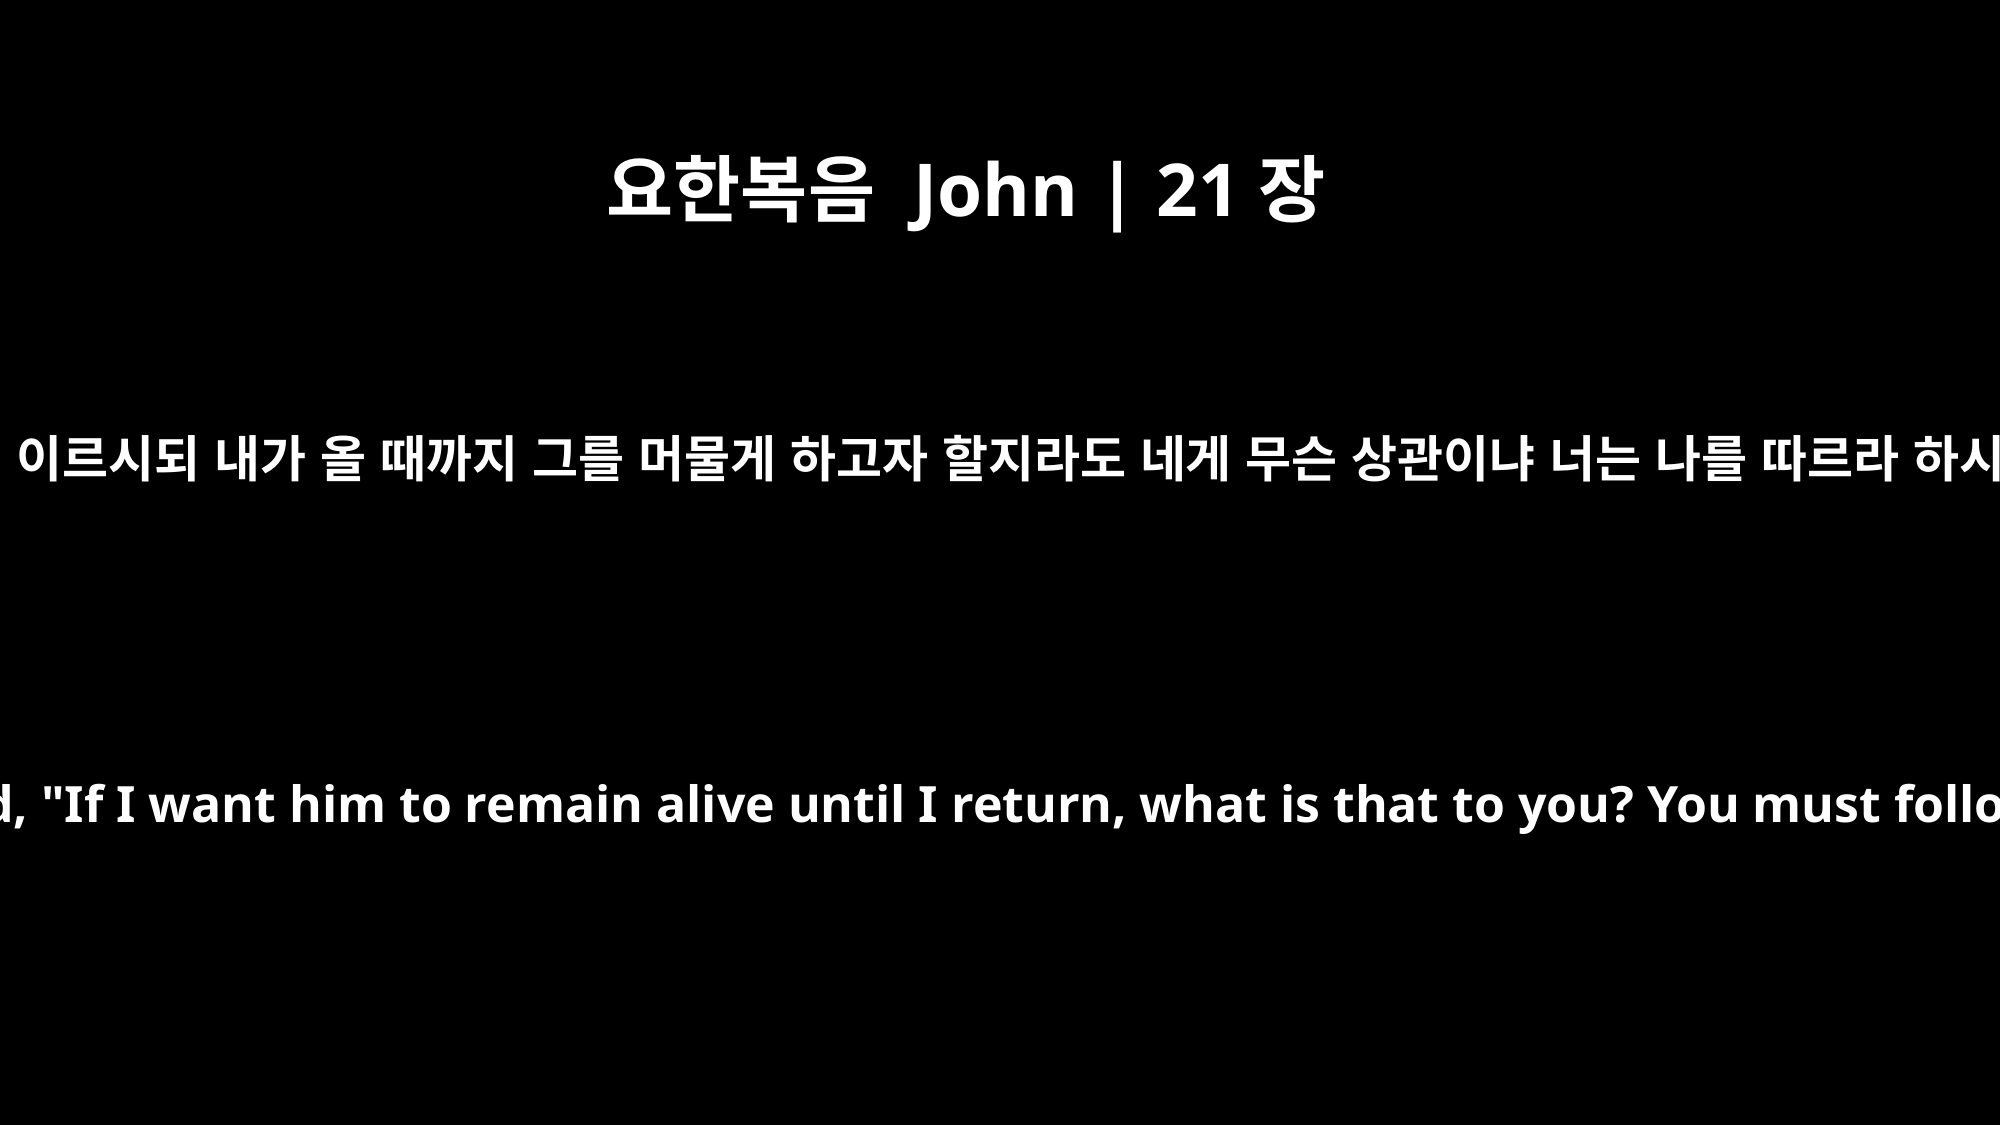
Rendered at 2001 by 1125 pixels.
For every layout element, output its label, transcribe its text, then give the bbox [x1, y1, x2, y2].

text_box 요한복음 John | 21장 [591, 136, 1341, 239]
text_box 22 예수께서 이르시되 내가 올 때까지 그를 머물게 하고자 할지라도 네게 무슨 상관이냐 너는 나를 따르라 하시더라 [0, 359, 2000, 495]
text_box Jesus answered, "If I want him to remain alive until I return, what is that to you? You must follow me." [0, 764, 2000, 840]
